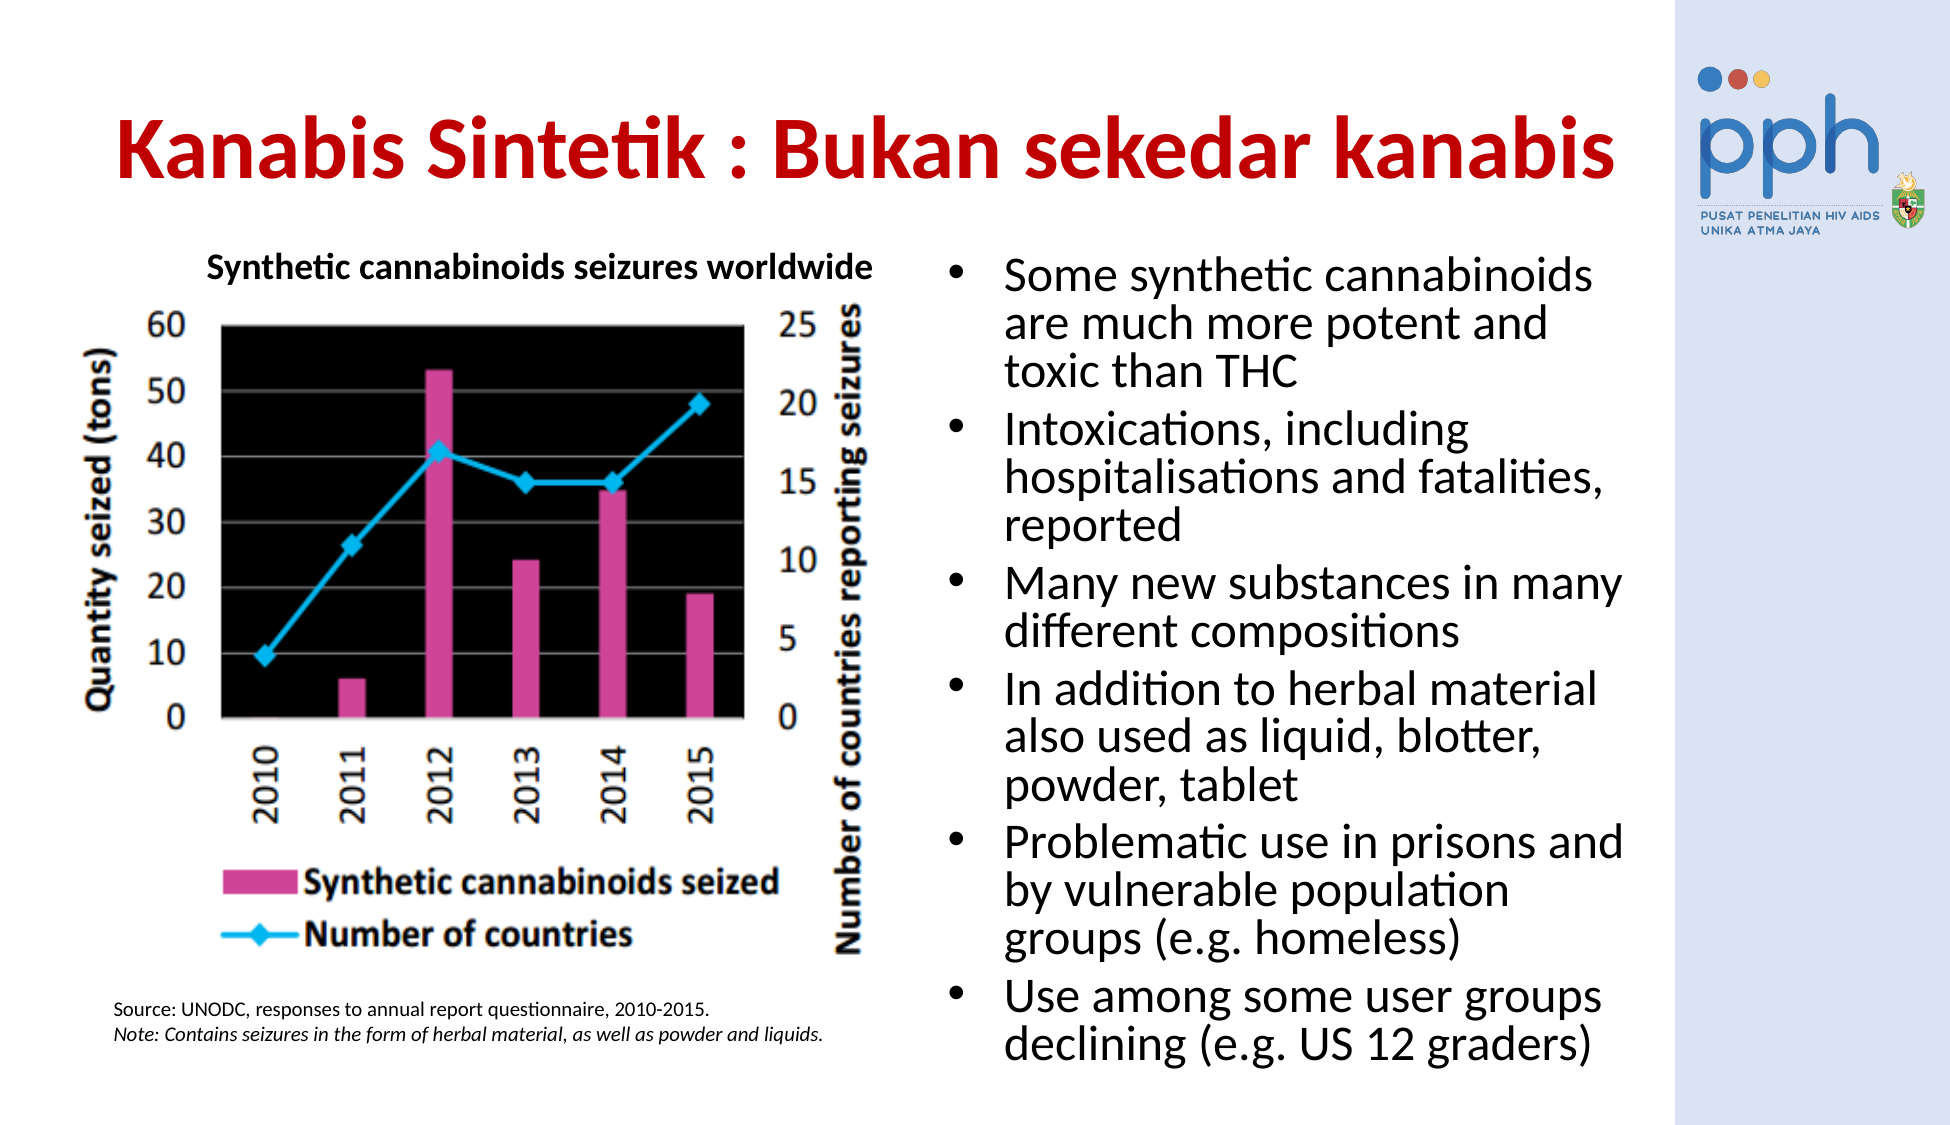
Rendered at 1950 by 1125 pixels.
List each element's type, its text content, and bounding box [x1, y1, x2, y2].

text_box Synthetic cannabinoids seizures worldwide [191, 234, 912, 295]
picture [53, 295, 875, 975]
picture [1657, 56, 1933, 243]
text_box Source: UNODC, responses to annual report questionnaire, 2010-2015. Note: Contains seizures in the form of herbal material, as well as powder and liquids. [98, 988, 1082, 1078]
title Kanabis Sintetik : Bukan sekedar kanabis [101, 41, 1643, 259]
text_box Some synthetic cannabinoids are much more potent and toxic than THC Intoxications, including hospitalisations and fatalities, reported Many new substances in many different compositions In addition to herbal material also used as liquid, blotter, powder, tablet Problematic use in prisons and by vulnerable population groups (e.g. homeless) Use among some user groups declining (e.g. US 12 graders) [932, 245, 1650, 989]
